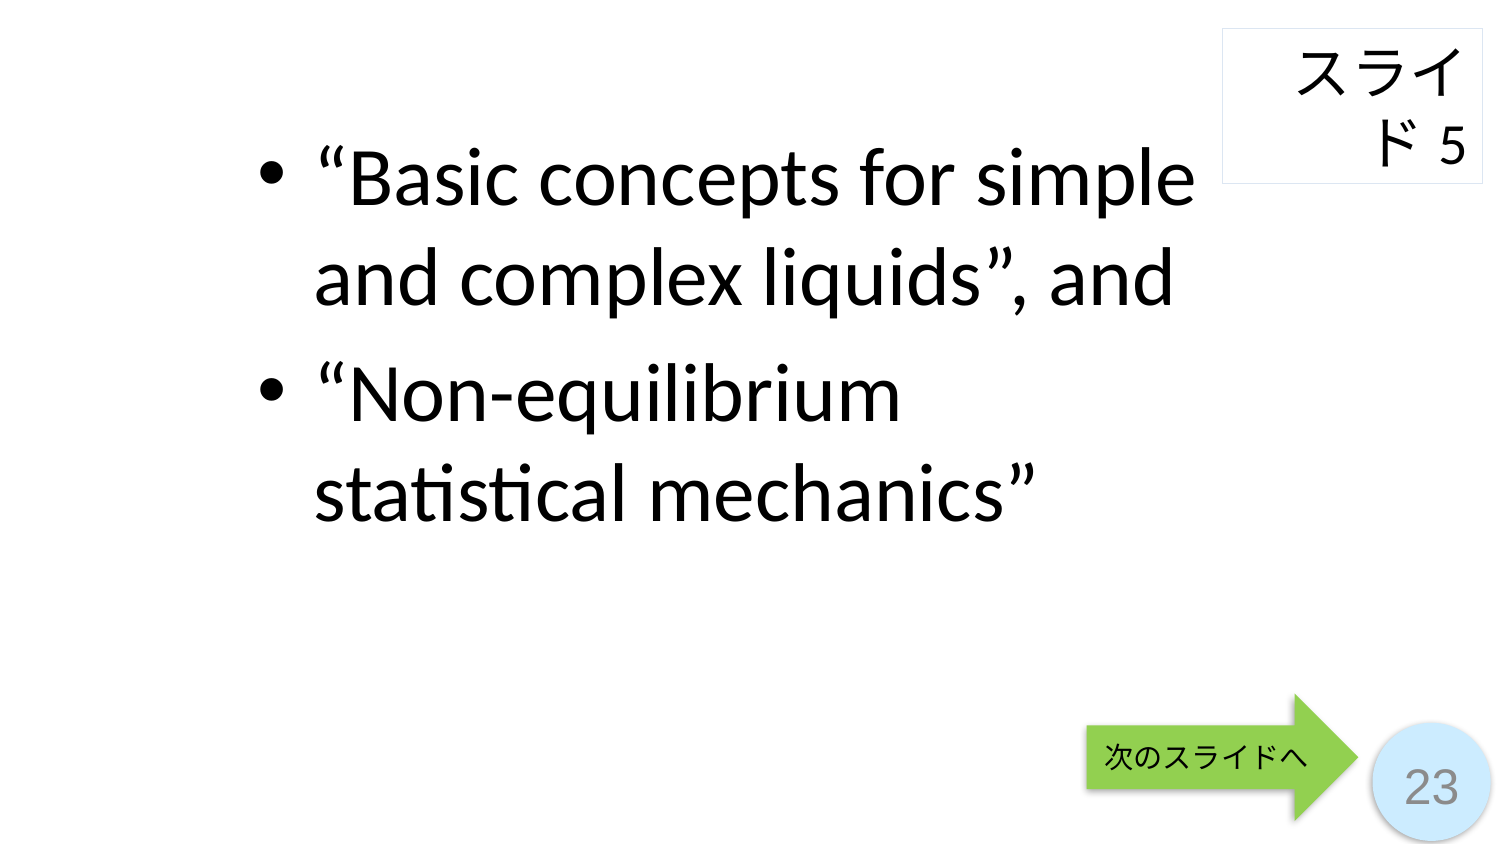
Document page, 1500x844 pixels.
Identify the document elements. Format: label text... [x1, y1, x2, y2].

text_box 次のスライドへ [1085, 692, 1359, 822]
slide_number 23 [1372, 762, 1491, 807]
list “Basic concepts for simple and complex liquids”, and “Non-equilibrium statistical mechanics” [242, 114, 1223, 786]
text_box スライド5 [1222, 28, 1483, 184]
